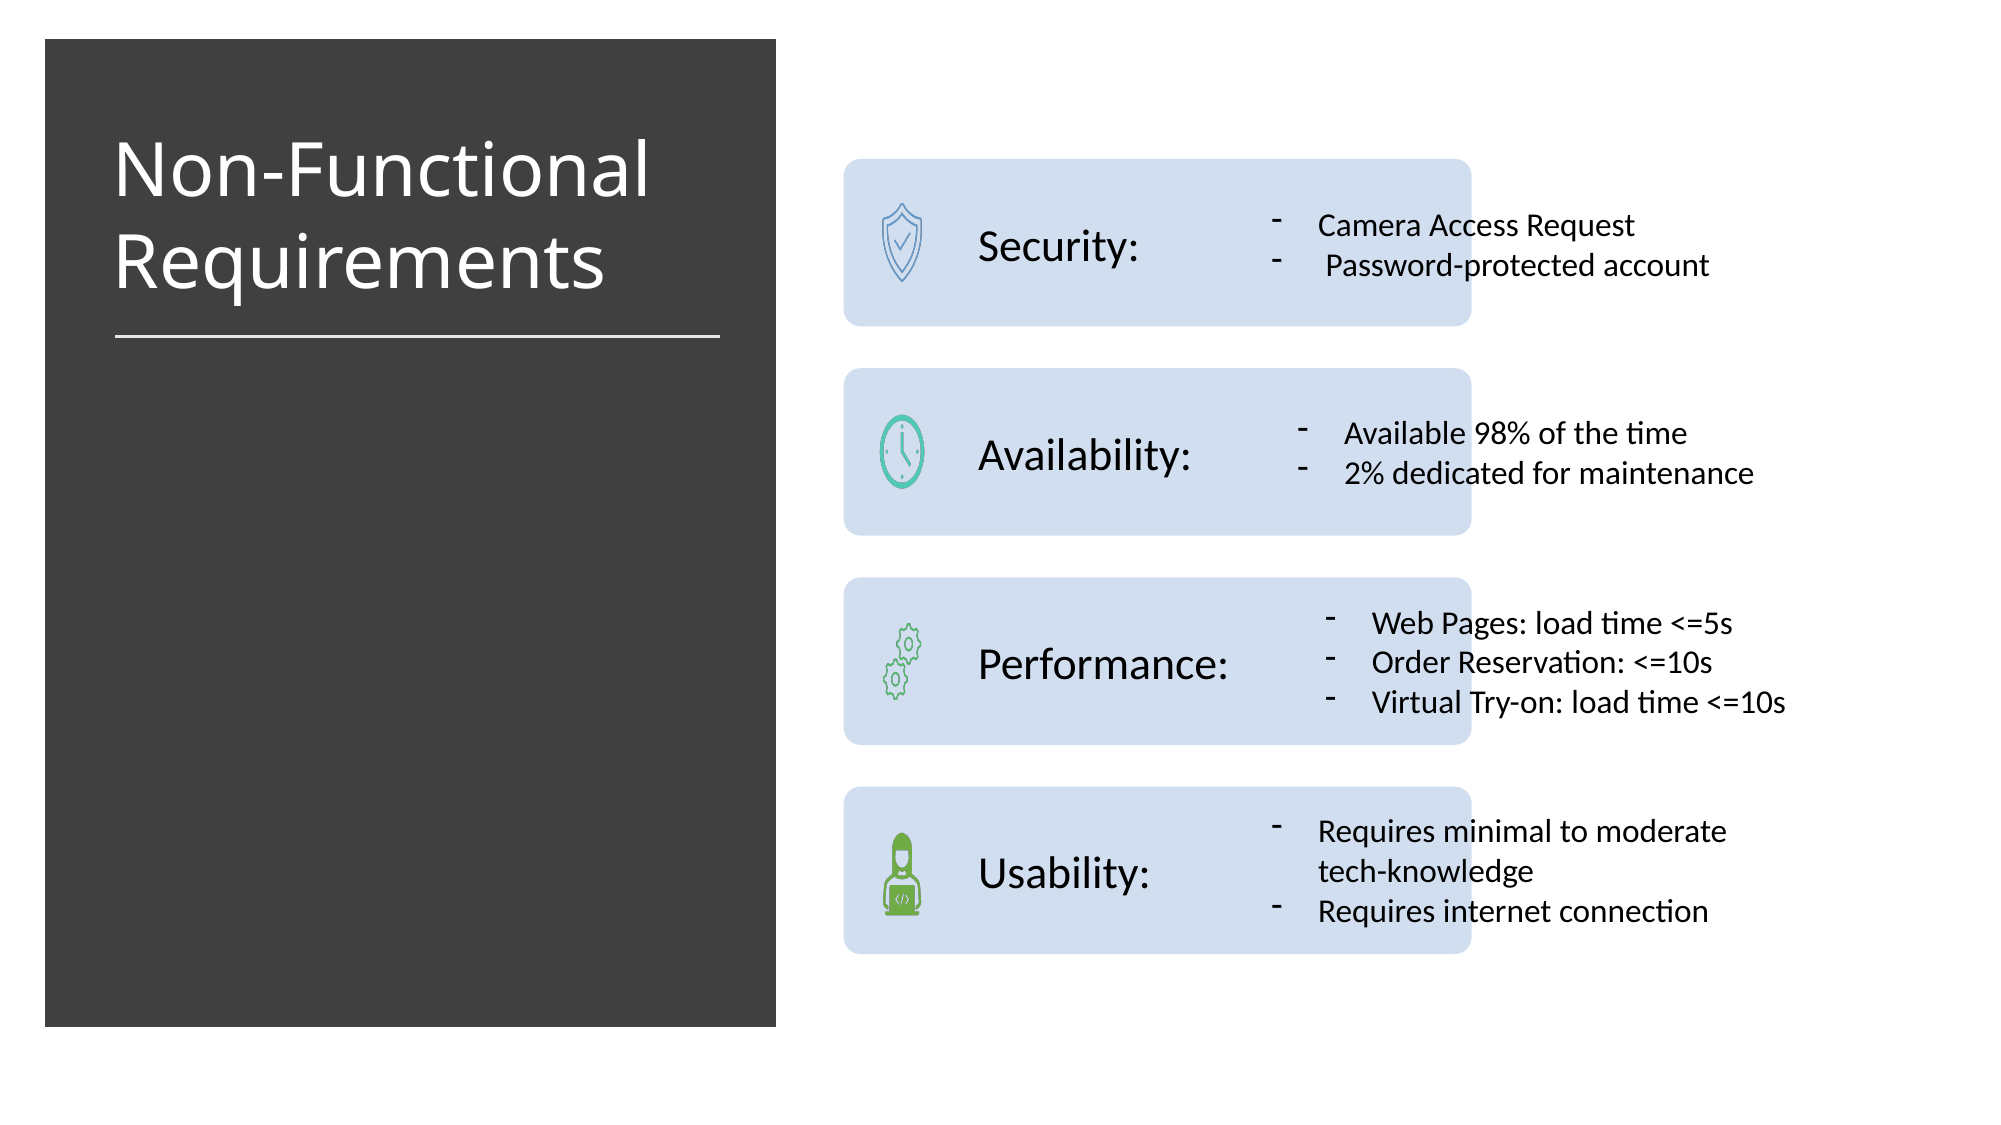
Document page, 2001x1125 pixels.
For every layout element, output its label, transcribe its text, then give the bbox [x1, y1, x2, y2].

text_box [843, 158, 1893, 979]
text_box Non-Functional Requirements [97, 104, 725, 326]
text_box [54, 49, 767, 1018]
